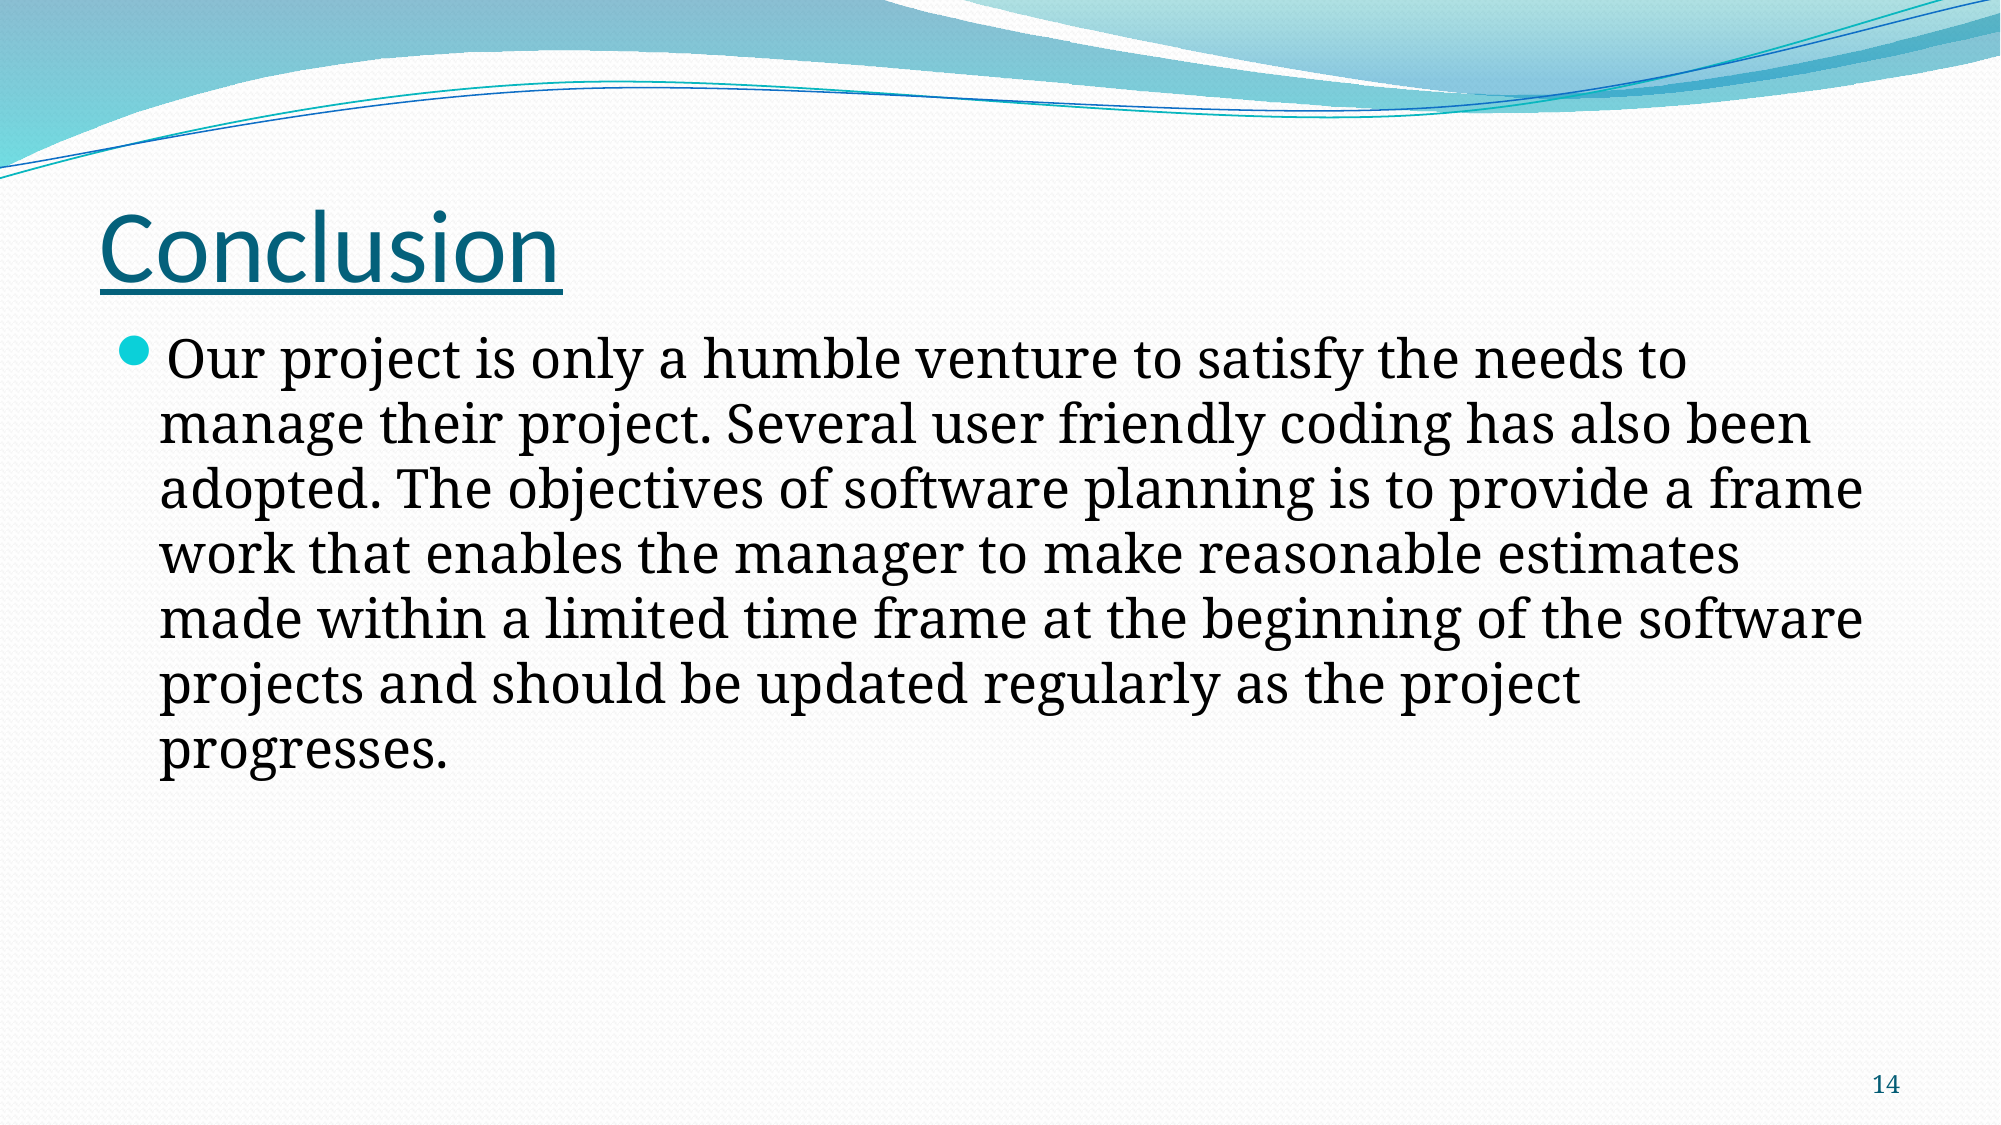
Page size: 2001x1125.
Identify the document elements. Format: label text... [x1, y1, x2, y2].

title Conclusion [99, 115, 1900, 303]
slide_number 14 [1733, 1042, 1900, 1103]
list Our project is only a humble venture to satisfy the needs to manage their project. Several user friendly coding has also been adopted. The objectives of software planning is to provide a frame work that enables the manager to make reasonable estimates made within a limited time frame at the beginning of the software projects and should be updated regularly as the project progresses. [99, 317, 1900, 1038]
